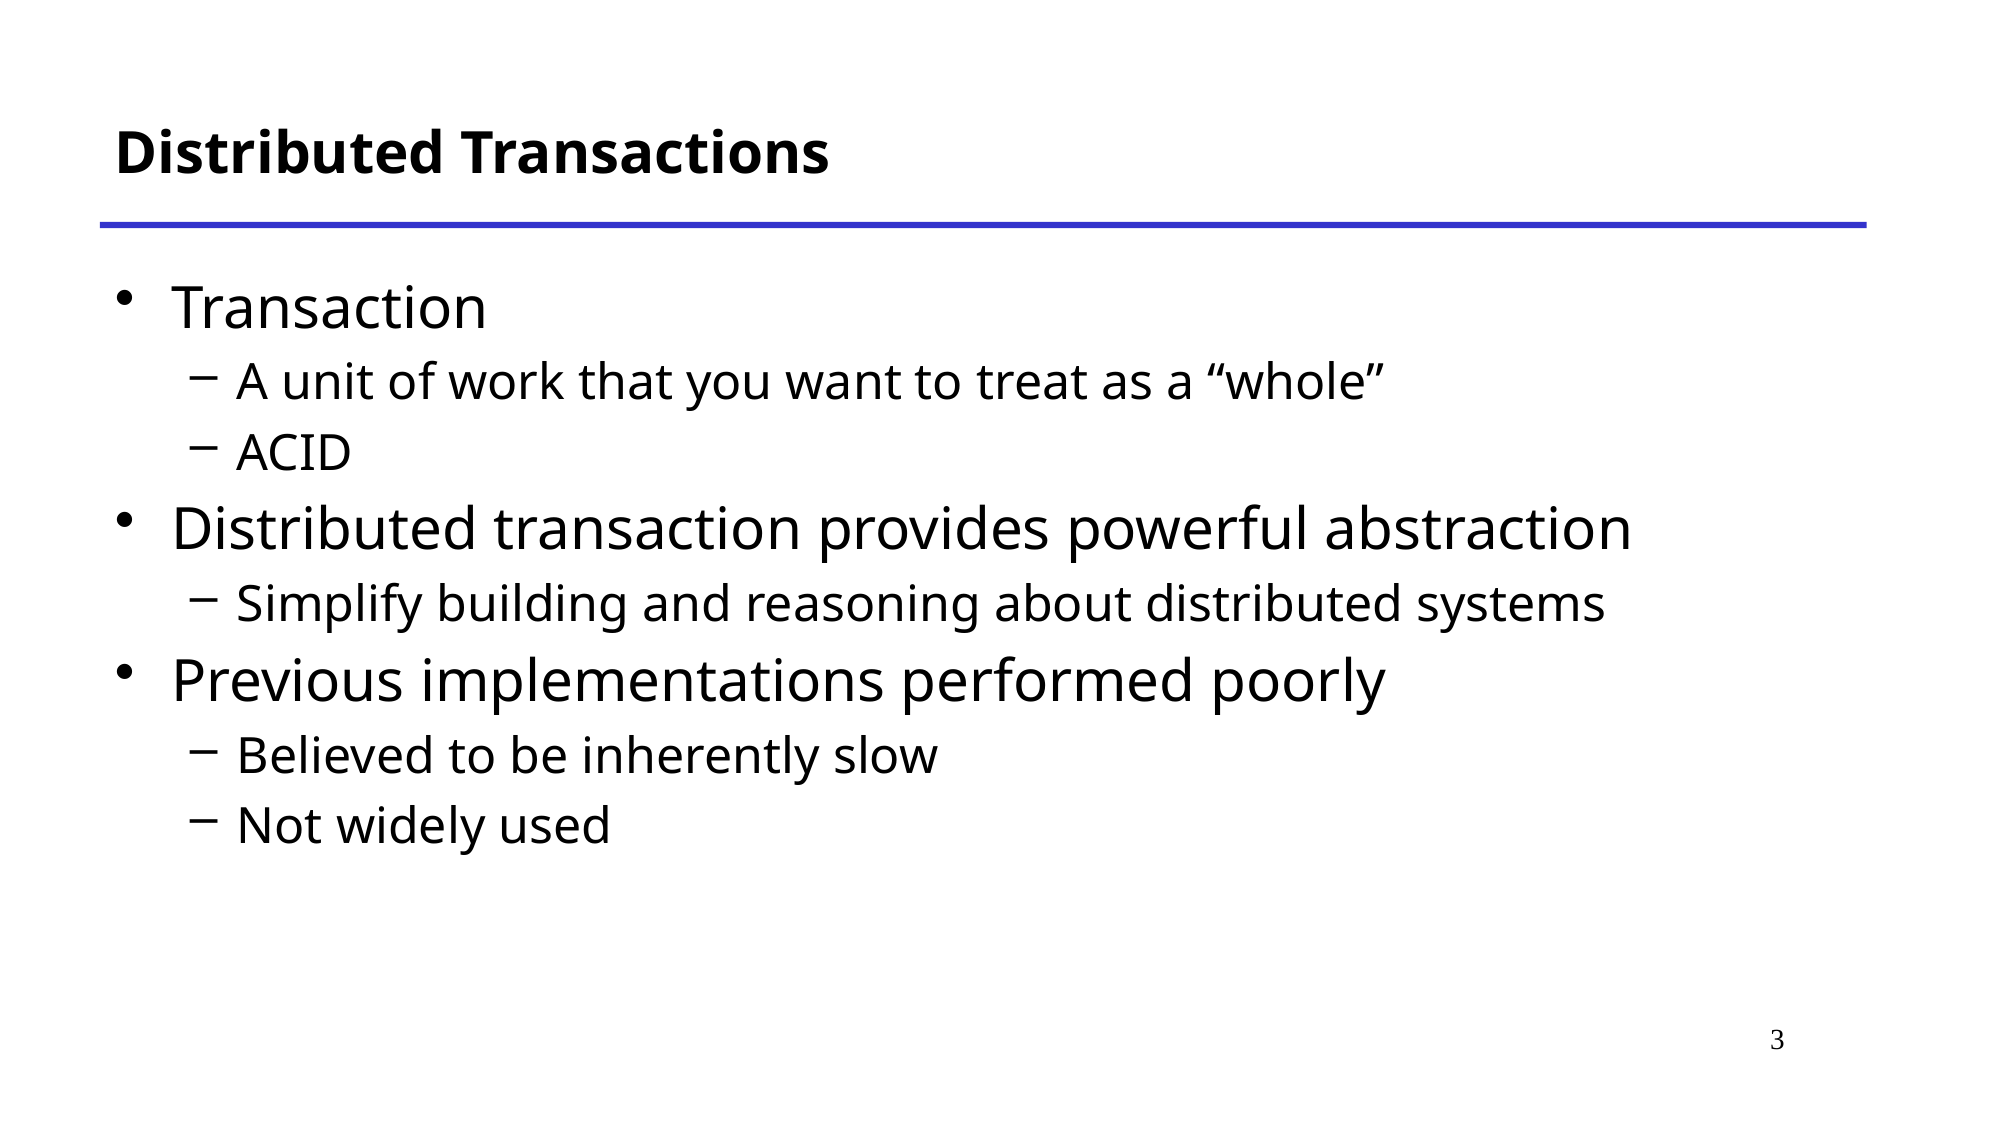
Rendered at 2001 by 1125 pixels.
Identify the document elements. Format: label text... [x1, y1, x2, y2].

slide_number 3 [1516, 1012, 1801, 1088]
title Distributed Transactions [99, 75, 1867, 225]
list Transaction A unit of work that you want to treat as a “whole” ACID Distributed transaction provides powerful abstraction Simplify building and reasoning about distributed systems Previous implementations performed poorly Believed to be inherently slow Not widely used [99, 262, 1917, 988]
